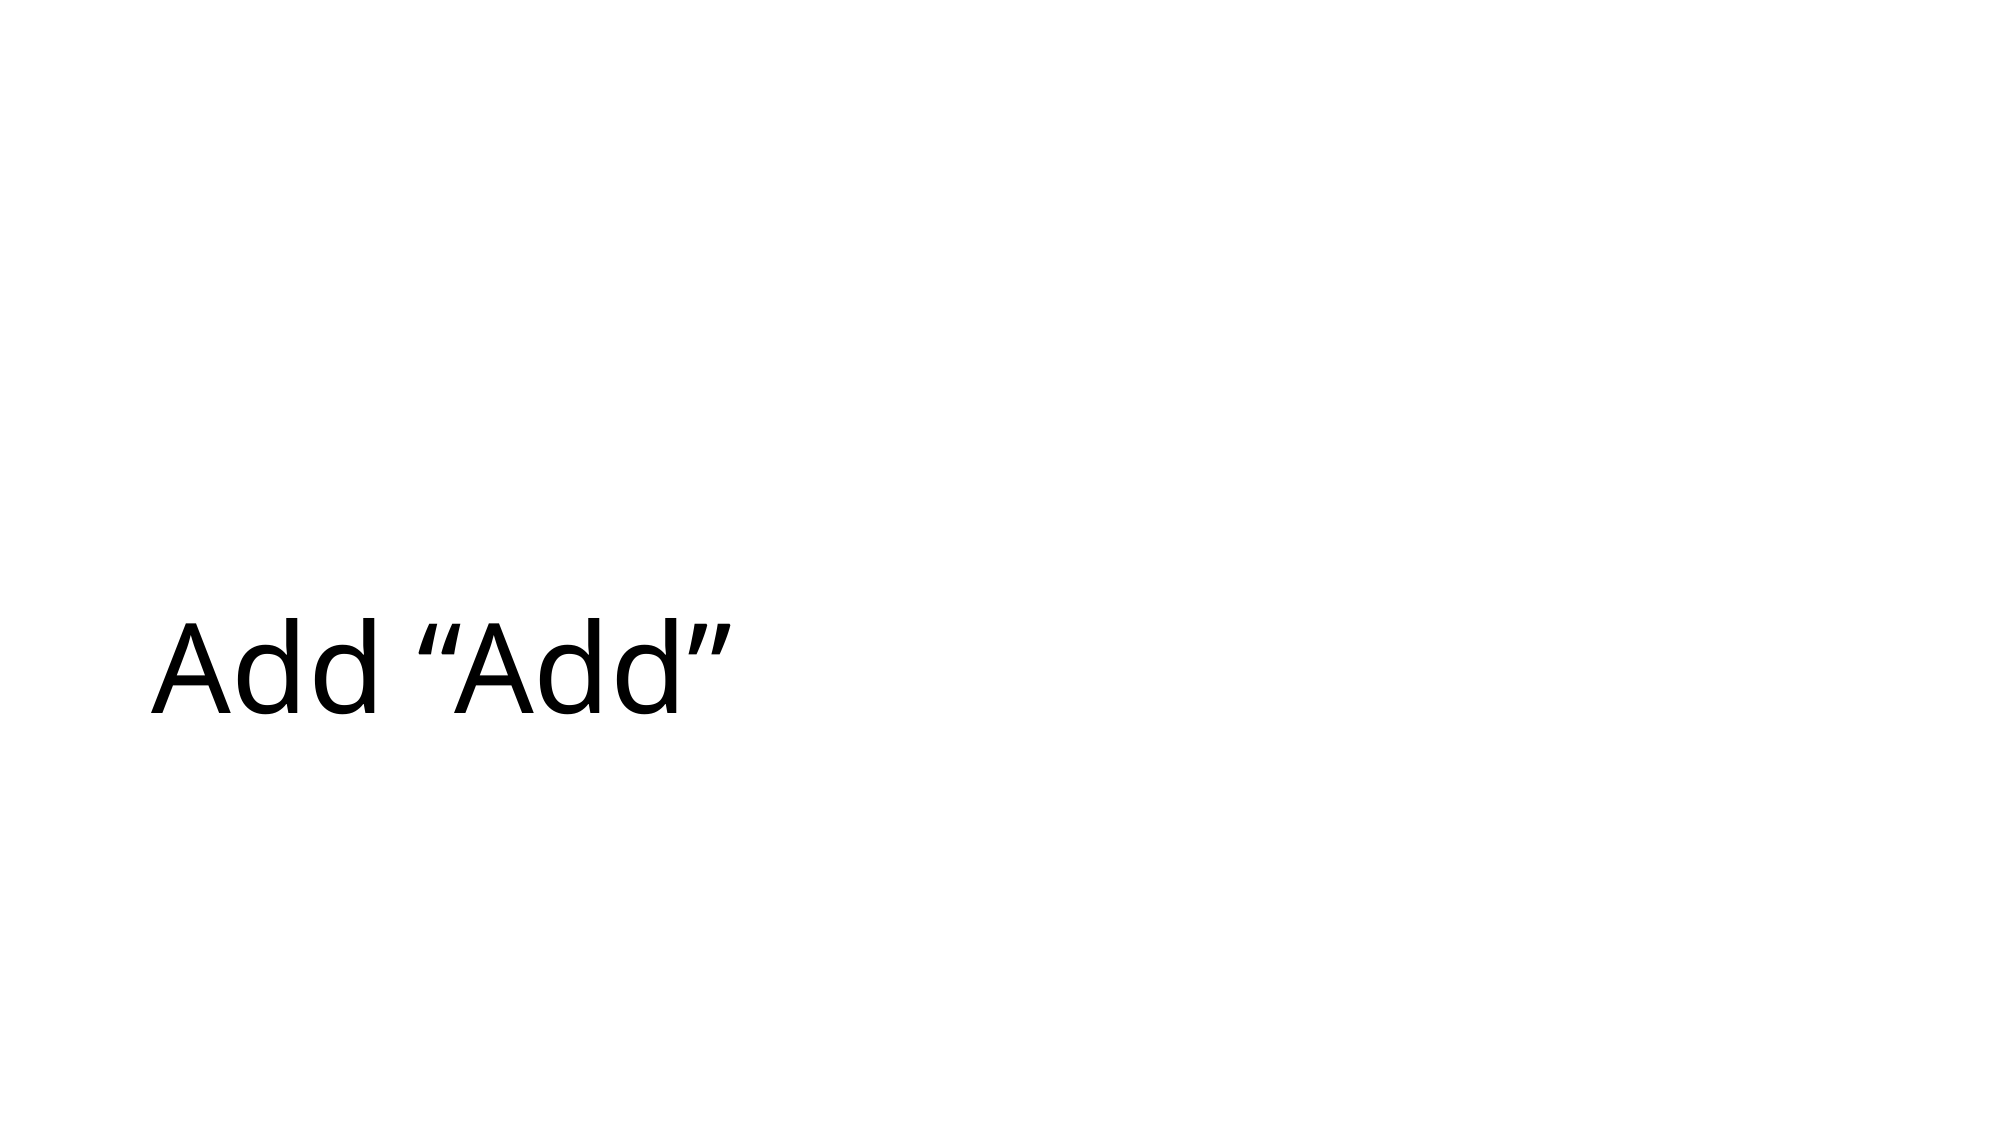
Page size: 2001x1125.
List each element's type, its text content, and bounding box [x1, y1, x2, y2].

title Add “Add” [136, 280, 1862, 749]
